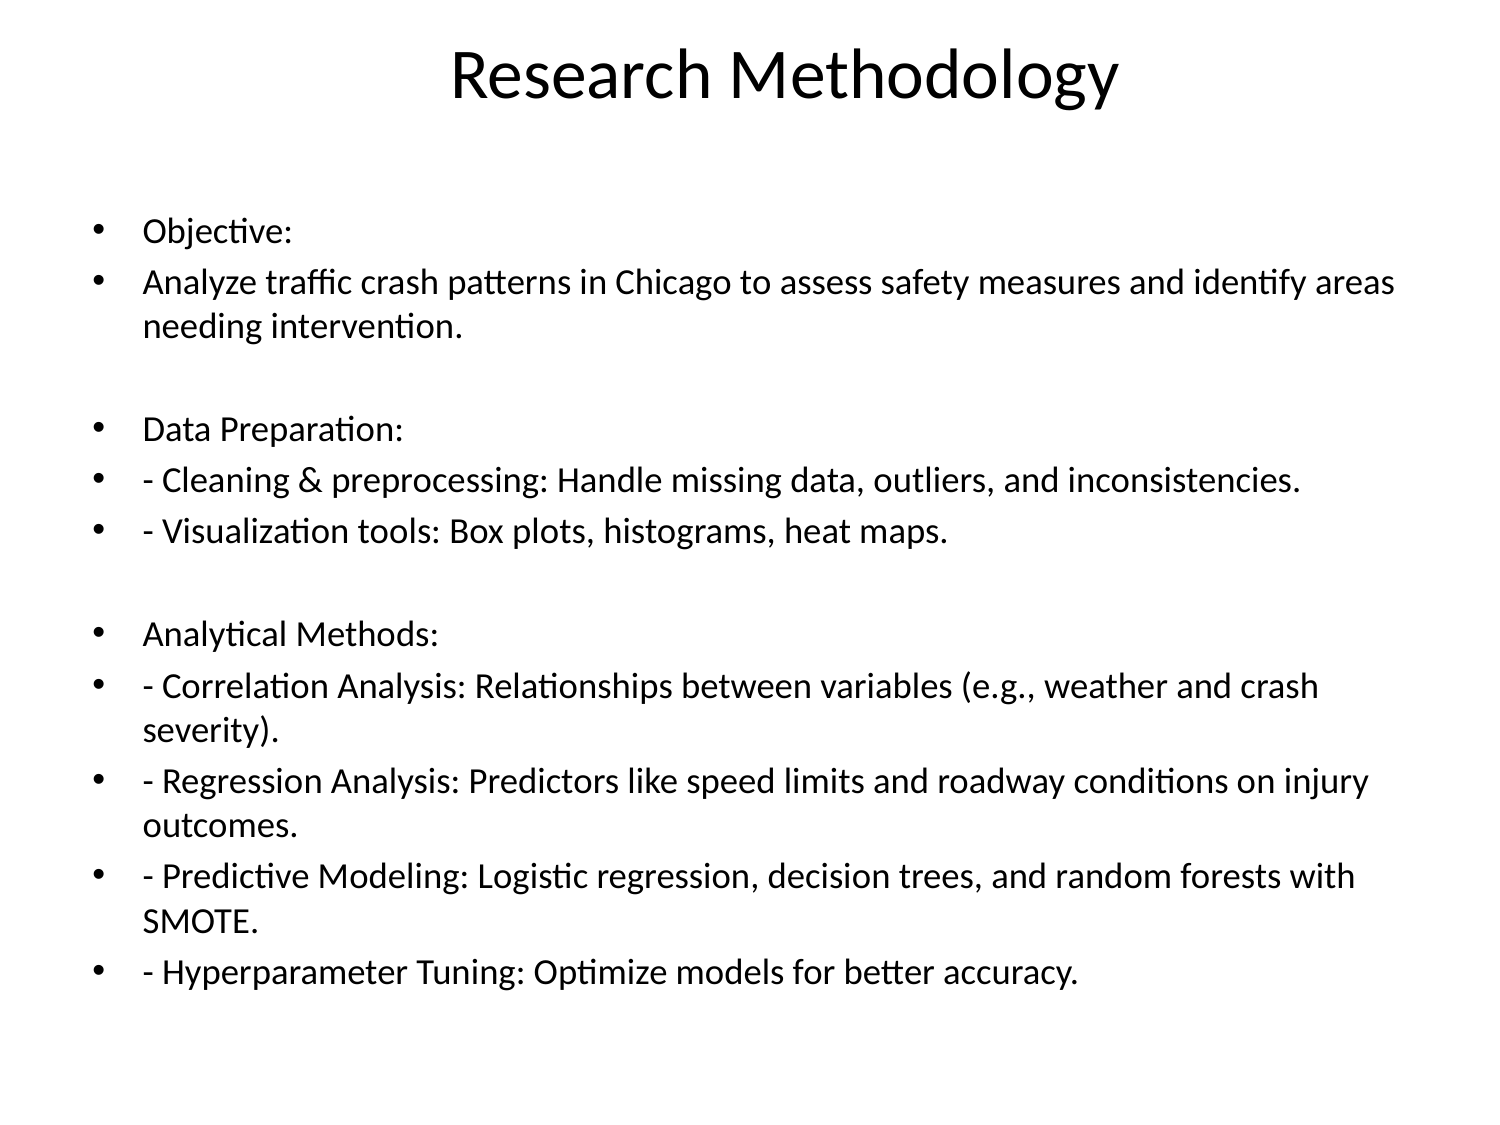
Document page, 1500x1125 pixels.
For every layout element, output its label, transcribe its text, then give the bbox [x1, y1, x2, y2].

title Research Methodology [271, 18, 1299, 121]
list Objective: Analyze traffic crash patterns in Chicago to assess safety measures and identify areas needing intervention. Data Preparation: - Cleaning & preprocessing: Handle missing data, outliers, and inconsistencies. - Visualization tools: Box plots, histograms, heat maps. Analytical Methods: - Correlation Analysis: Relationships between variables (e.g., weather and crash severity). - Regression Analysis: Predictors like speed limits and roadway conditions on injury outcomes. - Predictive Modeling: Logistic regression, decision trees, and random forests with SMOTE. - Hyperparameter Tuning: Optimize models for better accuracy. [77, 152, 1425, 1005]
